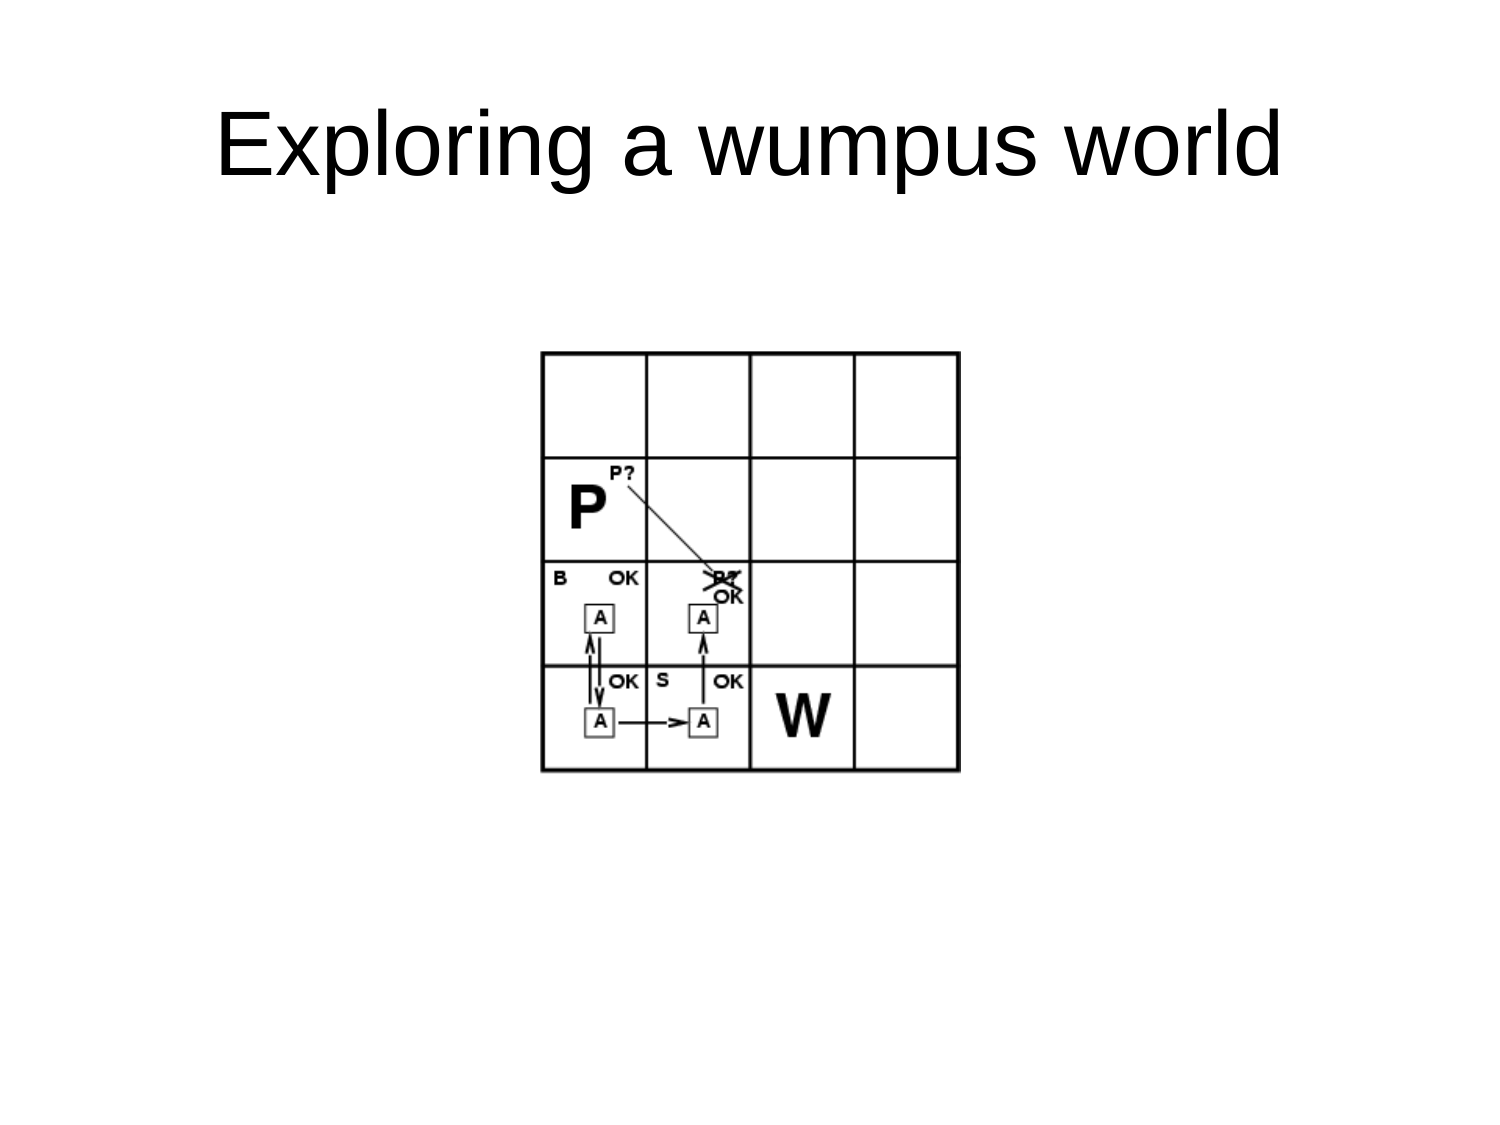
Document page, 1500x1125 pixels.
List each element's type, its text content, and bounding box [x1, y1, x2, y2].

title Exploring a wumpus world [75, 45, 1425, 233]
picture [538, 350, 962, 775]
